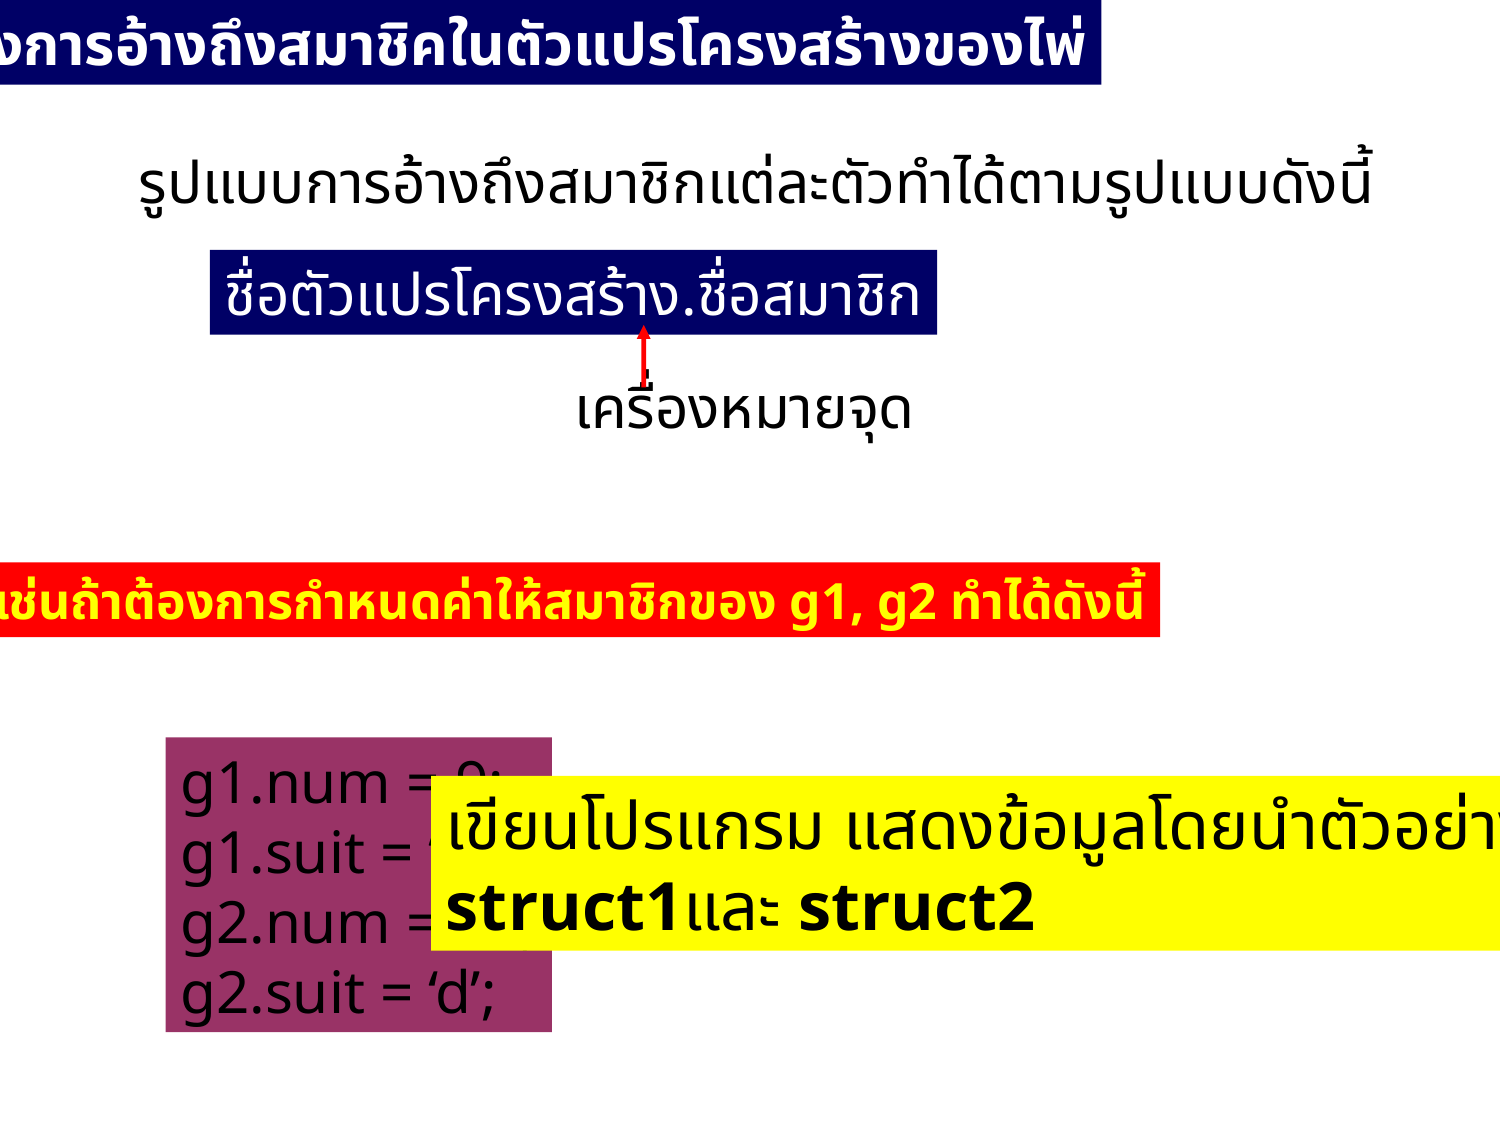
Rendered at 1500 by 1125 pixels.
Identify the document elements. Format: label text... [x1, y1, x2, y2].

text_box เขียนโปรแกรม แสดงข้อมูลโดยนำตัวอย่างจาก struct1และ struct2 [431, 775, 1500, 951]
text_box เครื่องหมายจุด [559, 362, 931, 448]
text_box รูปแบบการอ้างถึงสมาชิกแต่ละตัวทำได้ตามรูปแบบดังนี้ [123, 137, 1389, 223]
text_box g1.num = 9; g1.suit = ‘h’; g2.num = 10; g2.suit = ‘d’; [165, 737, 552, 1033]
text_box ตัวอย่างเช่นถ้าต้องการกำหนดค่าให้สมาชิกของ g1, g2 ทำได้ดังนี้ [0, 562, 1161, 638]
text_box ตัวอย่างการอ้างถึงสมาชิคในตัวแปรโครงสร้างของไพ่ [0, 0, 1102, 85]
text_box ชื่อตัวแปรโครงสร้าง.ชื่อสมาชิก [209, 249, 938, 335]
text_box [637, 324, 650, 388]
